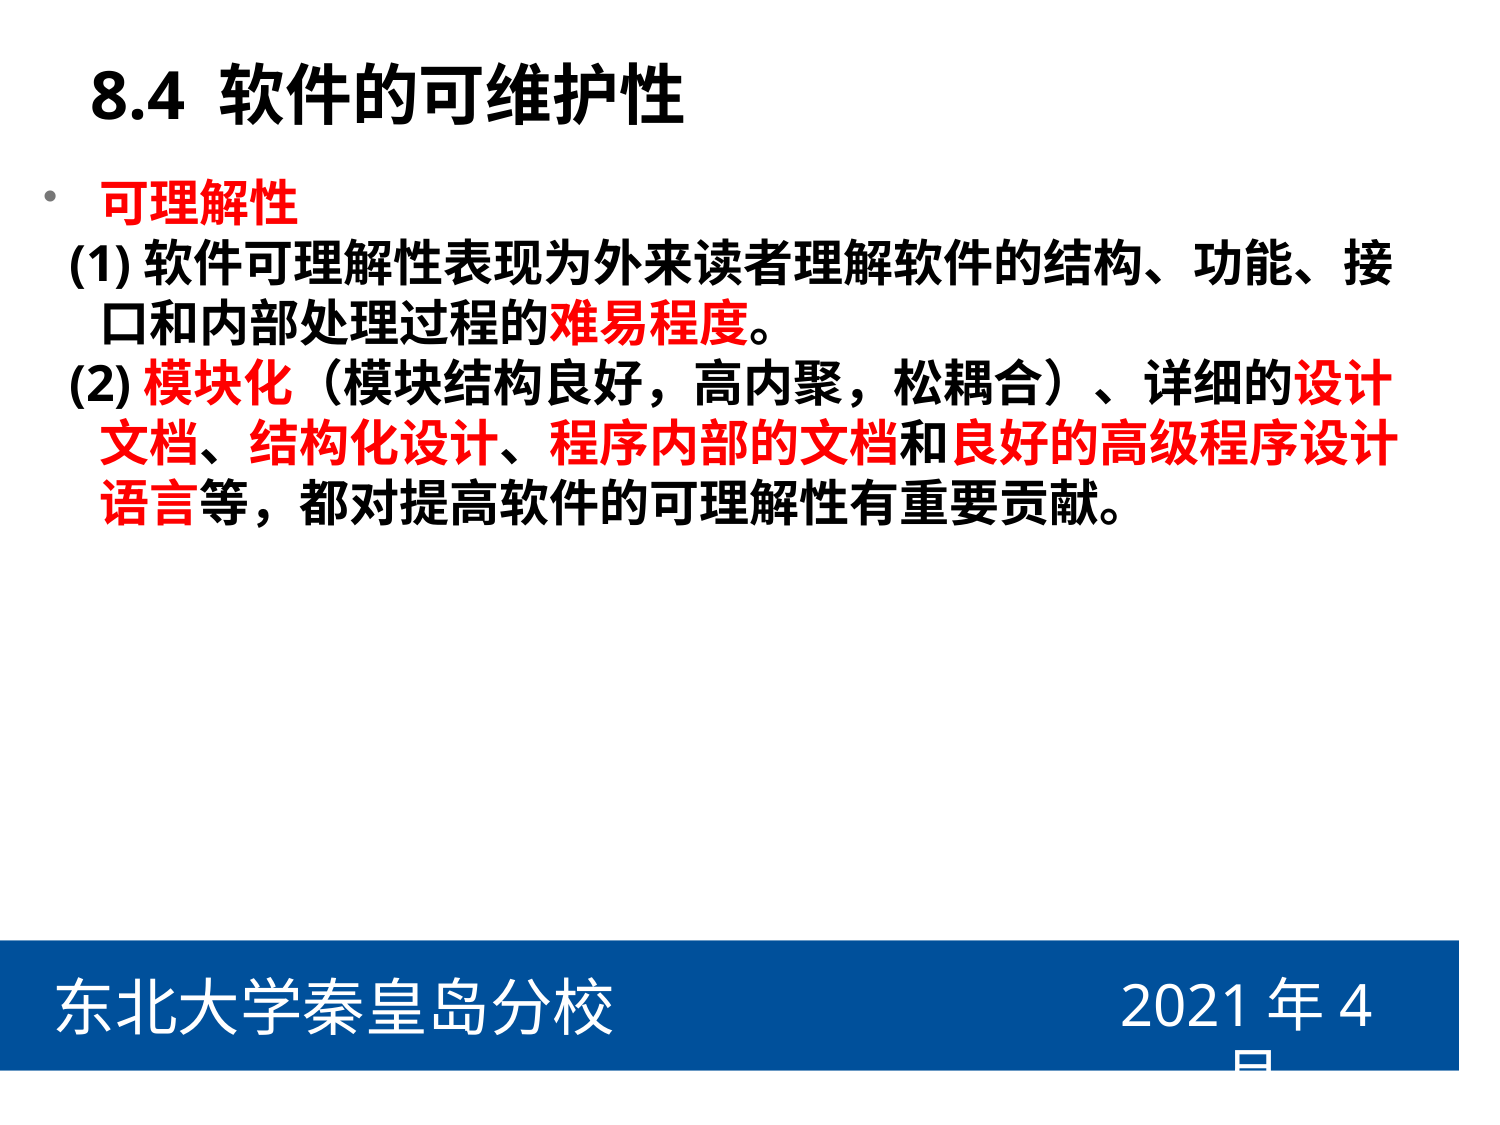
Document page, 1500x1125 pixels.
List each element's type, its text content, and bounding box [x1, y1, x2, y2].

list 可理解性 (1)软件可理解性表现为外来读者理解软件的结构、功能、接口和内部处理过程的难易程度。 (2)模块化（模块结构良好，高内聚，松耦合）、详细的设计文档、结构化设计、程序内部的文档和良好的高级程序设计语言等，都对提高软件的可理解性有重要贡献。 [27, 163, 1442, 926]
title 8.4 软件的可维护性 [74, 44, 1442, 153]
